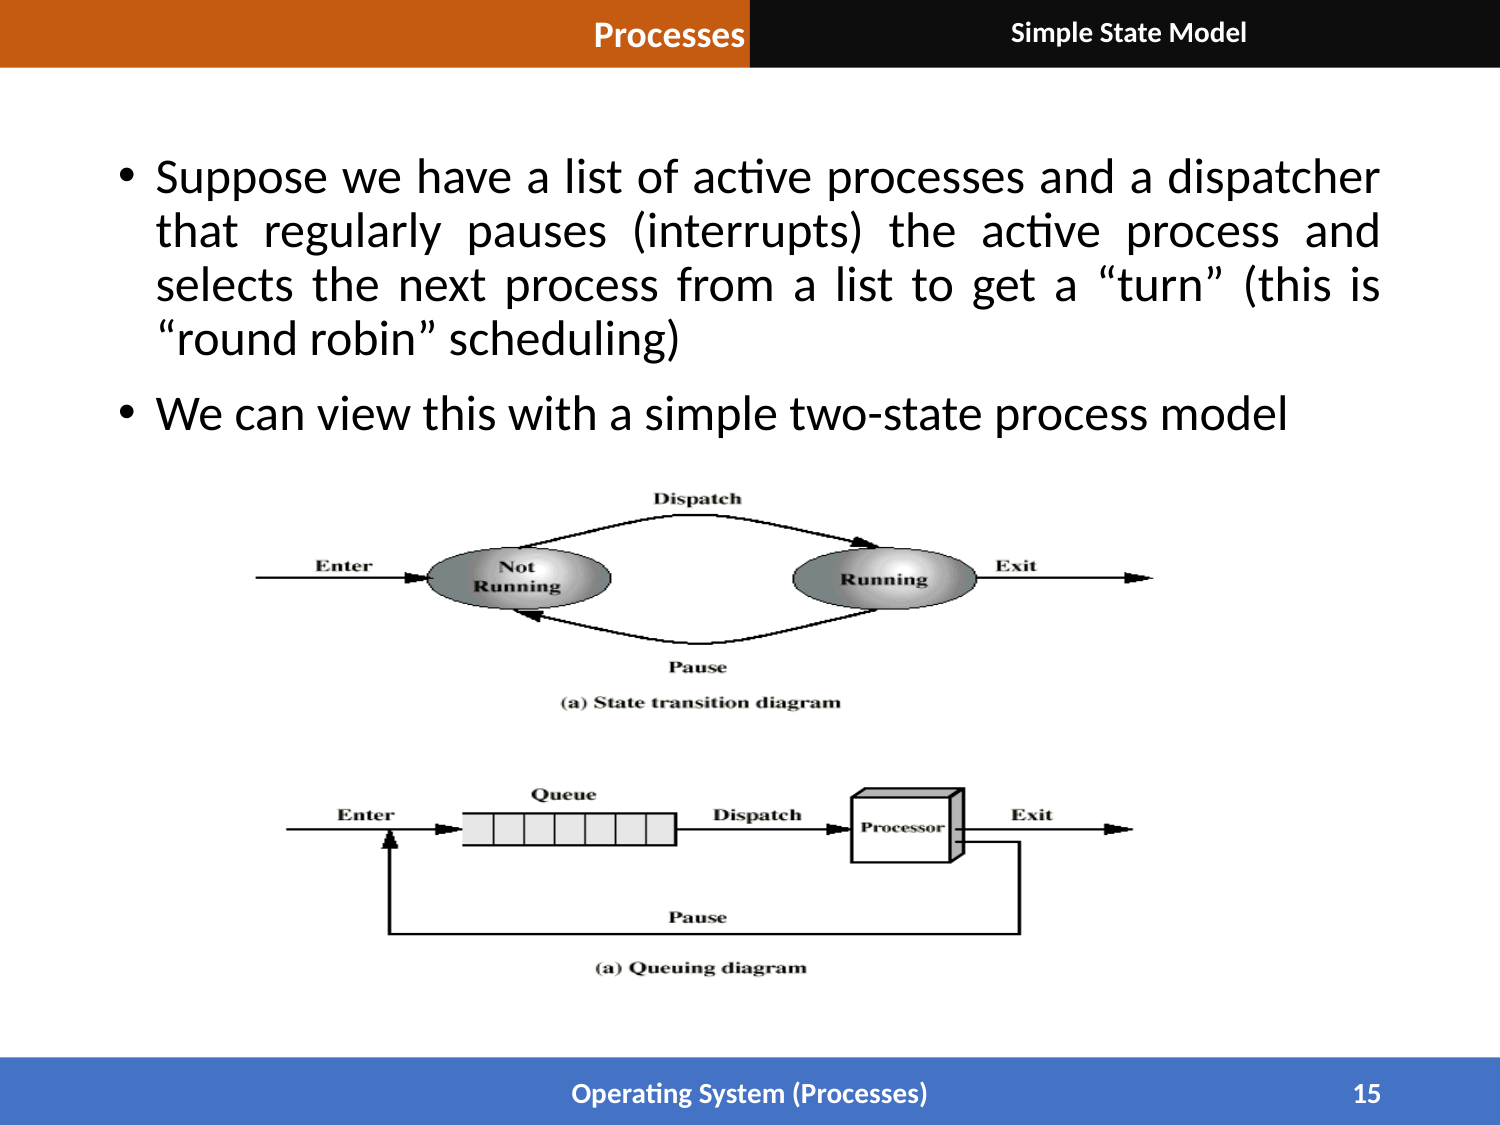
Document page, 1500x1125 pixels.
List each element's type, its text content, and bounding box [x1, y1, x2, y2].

text_box Simple State Model [826, 6, 1433, 56]
text_box Processes [544, 2, 761, 63]
slide_number 15 [1059, 1061, 1397, 1122]
footer Operating System (Processes) [496, 1061, 1004, 1122]
list Suppose we have a list of active processes and a dispatcher that regularly pauses (interrupts) the active process and selects the next process from a list to get a “turn” (this is “round robin” scheduling) We can view this with a simple two-state process model [103, 143, 1397, 511]
picture [250, 481, 1162, 982]
